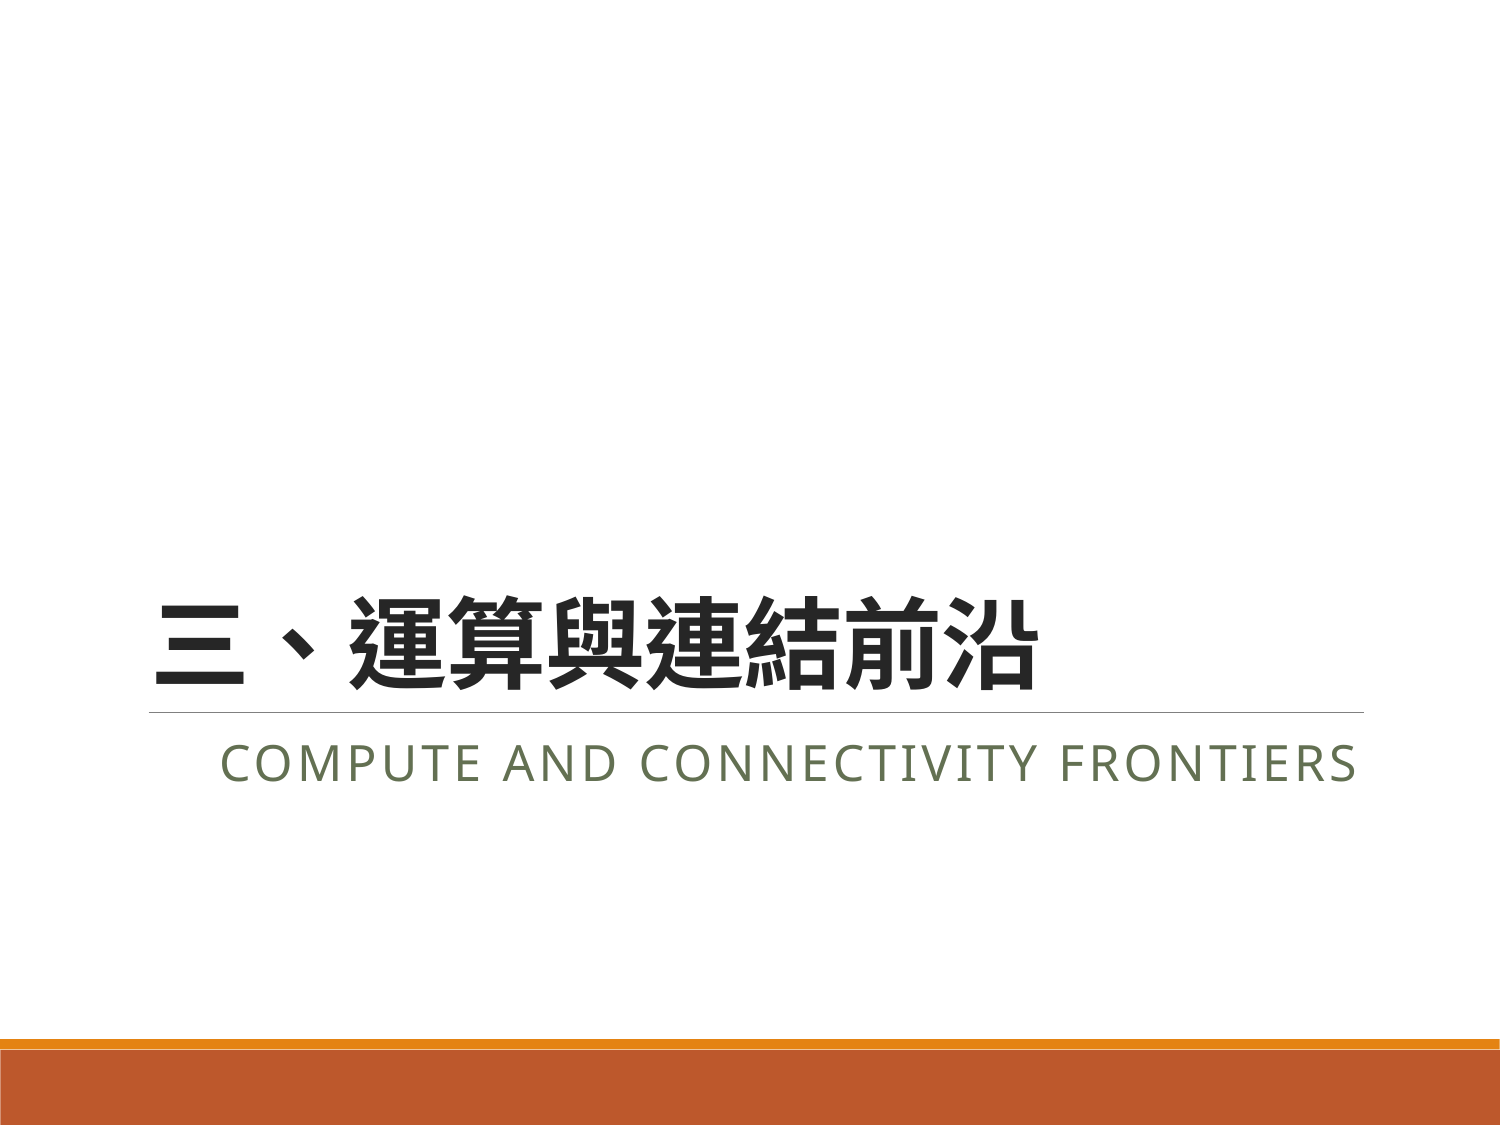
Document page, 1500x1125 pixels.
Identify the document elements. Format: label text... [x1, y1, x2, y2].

list Compute and connectivity frontiers [135, 730, 1373, 918]
title 三、運算與連結前沿 [135, 124, 1373, 710]
